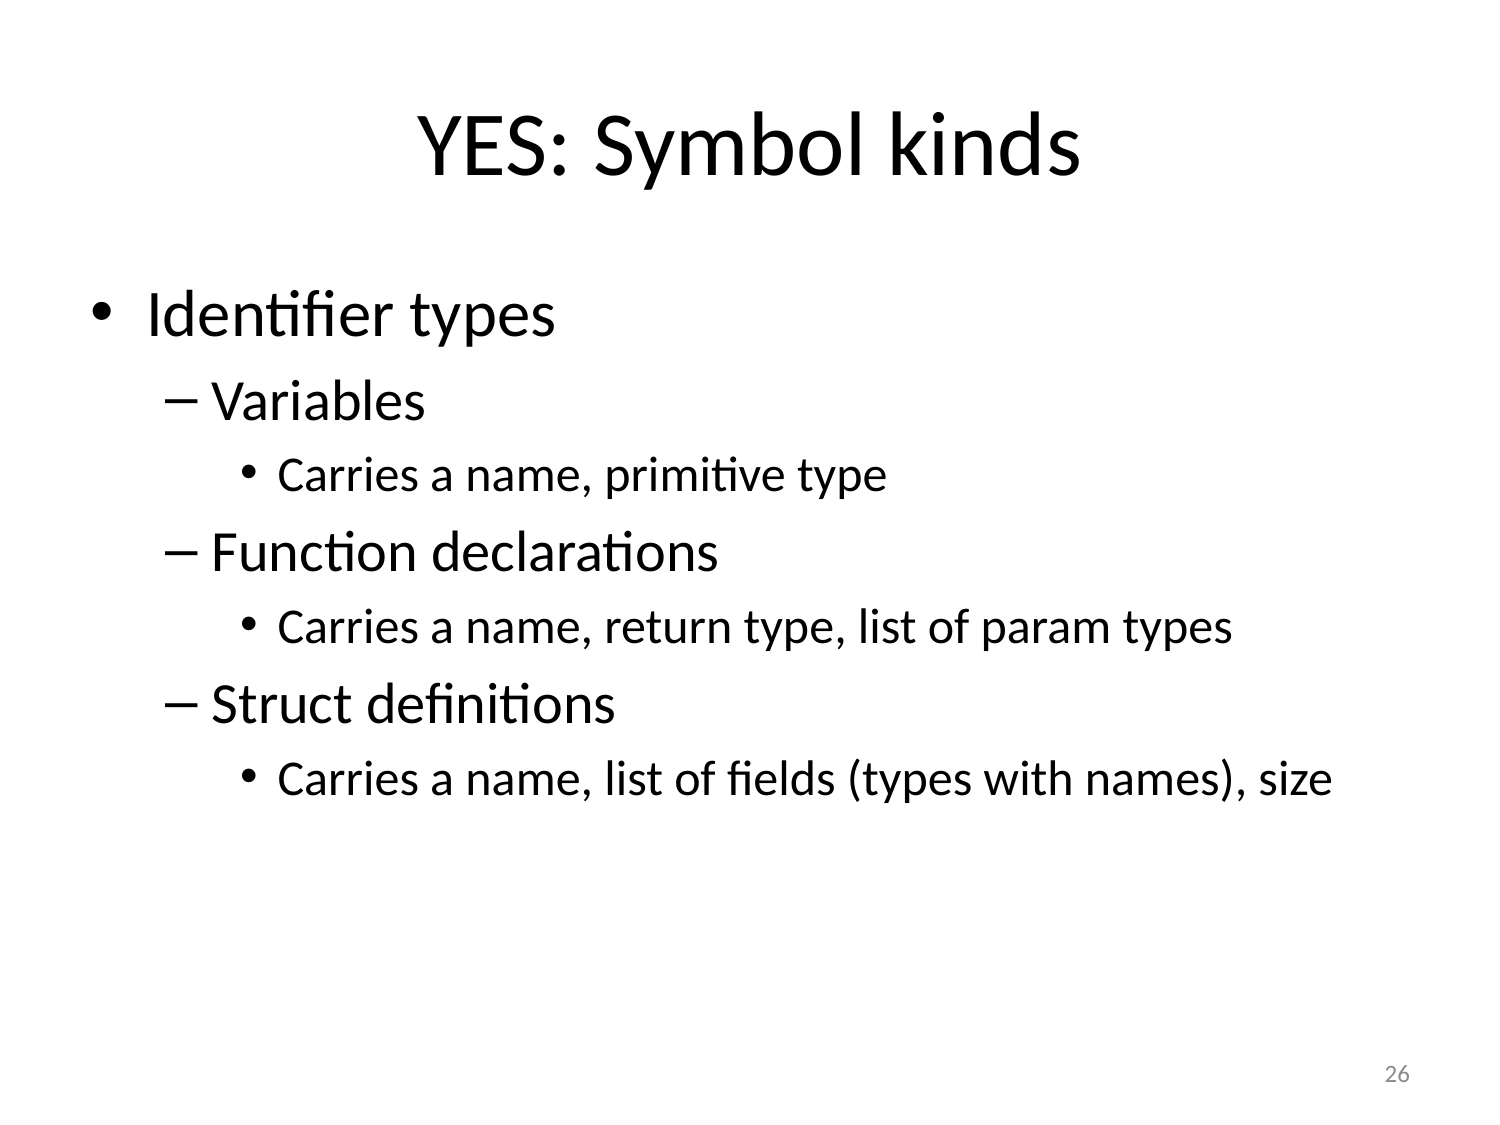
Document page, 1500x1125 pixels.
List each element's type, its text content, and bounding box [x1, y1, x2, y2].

slide_number 26 [1074, 1042, 1425, 1103]
list Identifier types Variables Carries a name, primitive type Function declarations Carries a name, return type, list of param types Struct definitions Carries a name, list of fields (types with names), size [75, 262, 1425, 1005]
title YES: Symbol kinds [75, 45, 1425, 233]
